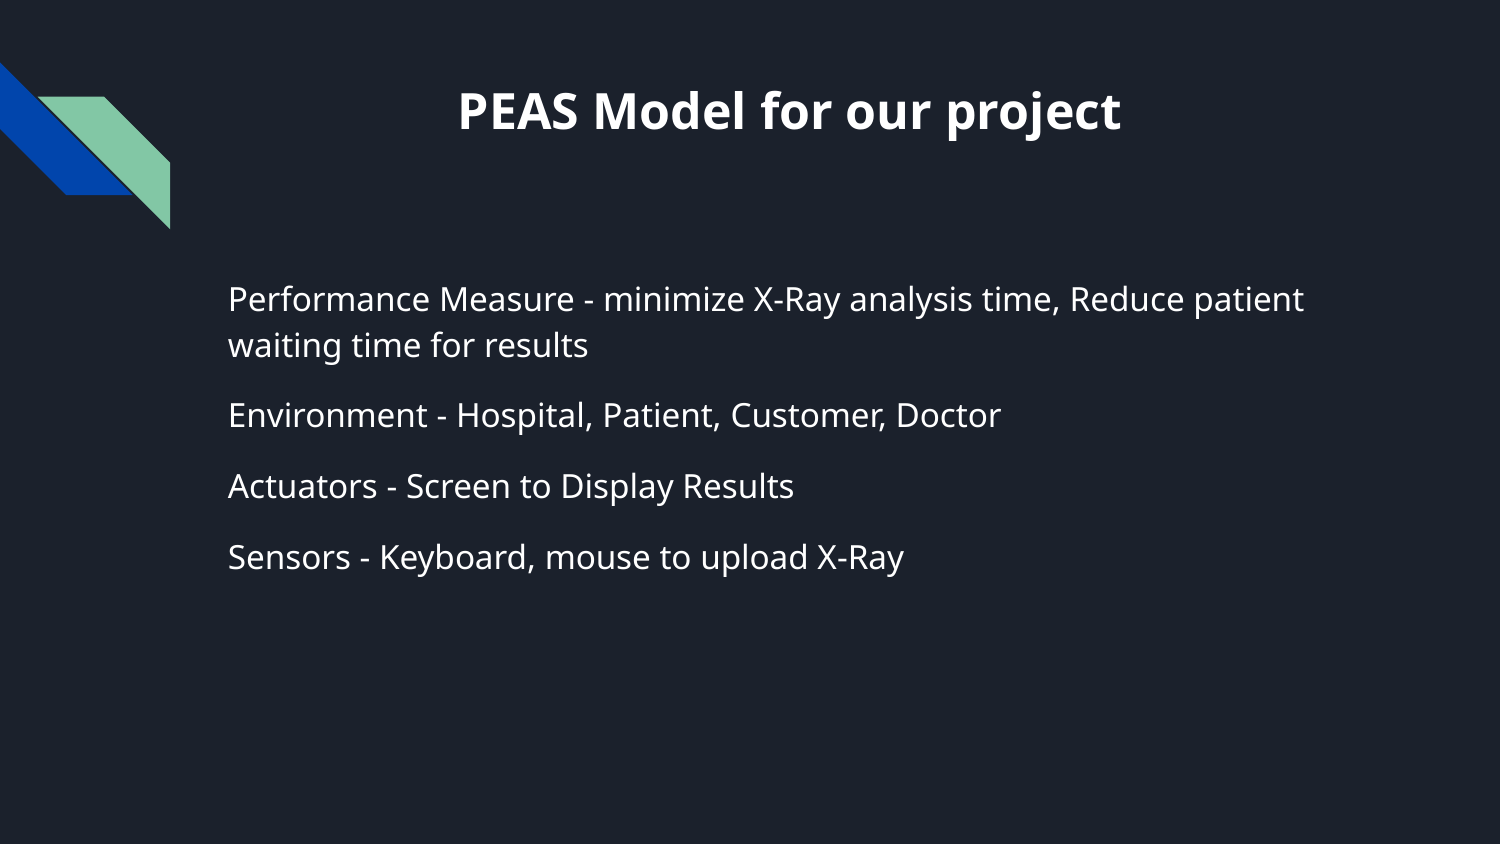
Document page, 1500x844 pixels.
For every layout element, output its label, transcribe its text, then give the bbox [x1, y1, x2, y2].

title PEAS Model for our project [212, 64, 1368, 215]
list Performance Measure - minimize X-Ray analysis time, Reduce patient waiting time for results Environment - Hospital, Patient, Customer, Doctor Actuators - Screen to Display Results Sensors - Keyboard, mouse to upload X-Ray [212, 257, 1368, 735]
